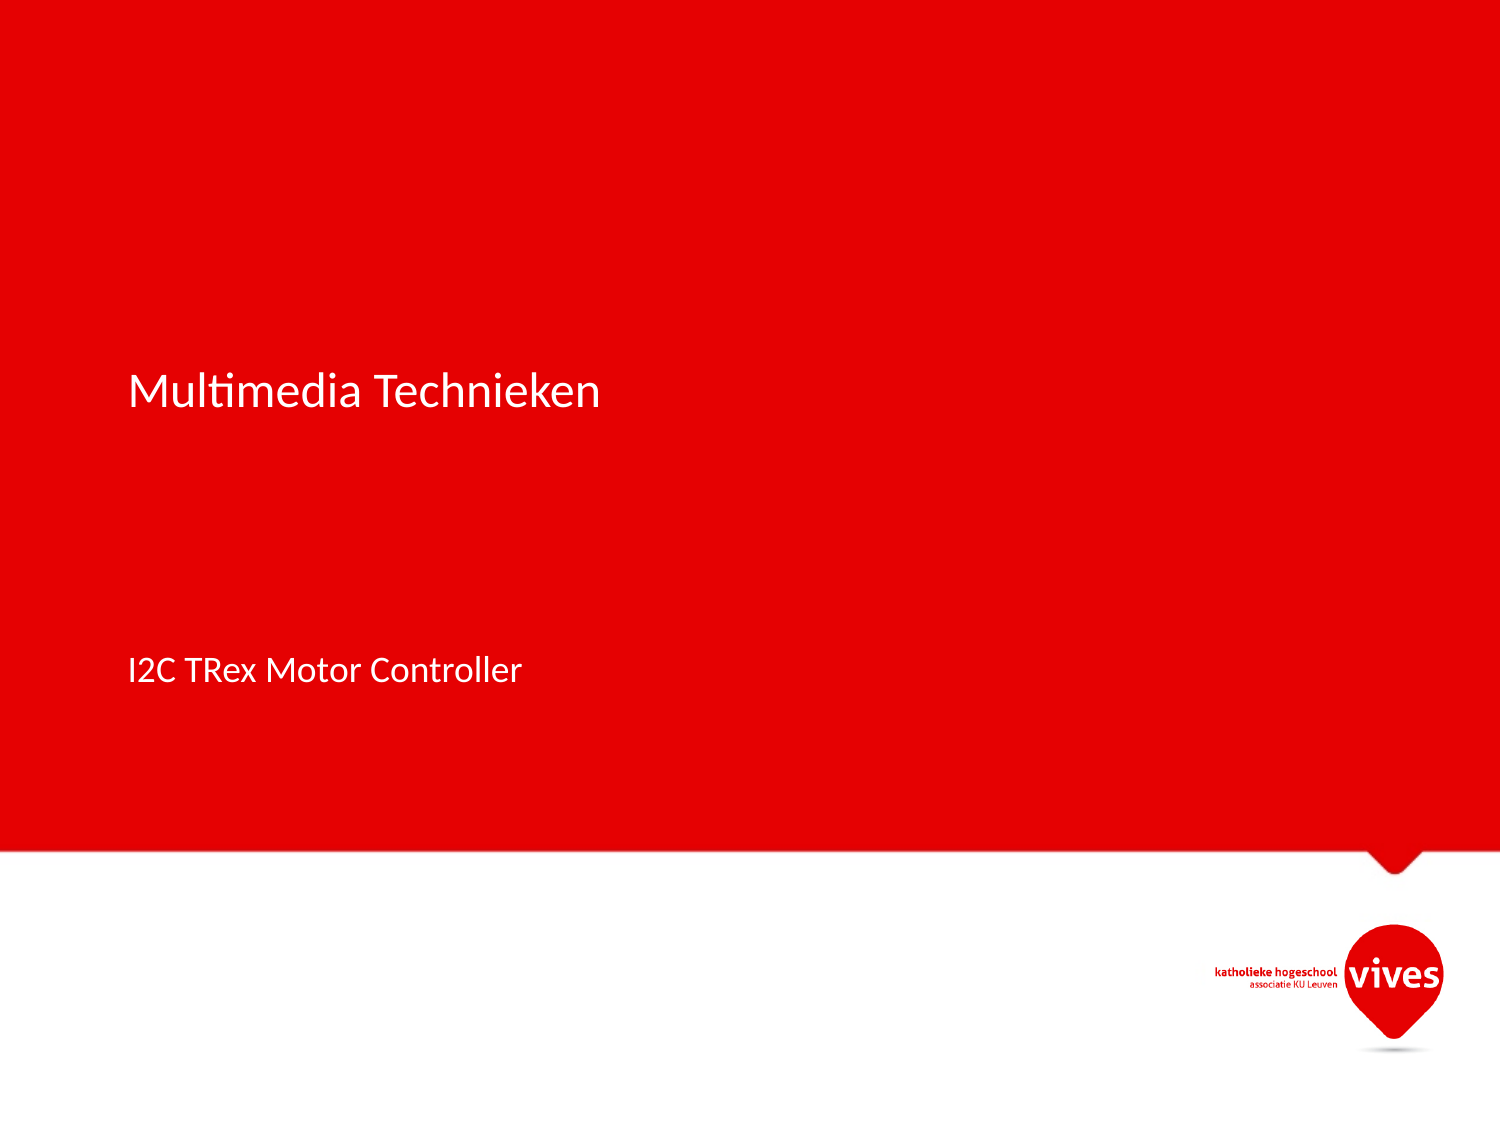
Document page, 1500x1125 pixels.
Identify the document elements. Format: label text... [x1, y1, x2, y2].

title Multimedia Technieken [112, 349, 1388, 591]
subtitle I2C TRex Motor Controller [112, 637, 1275, 925]
picture [0, 0, 1500, 1125]
